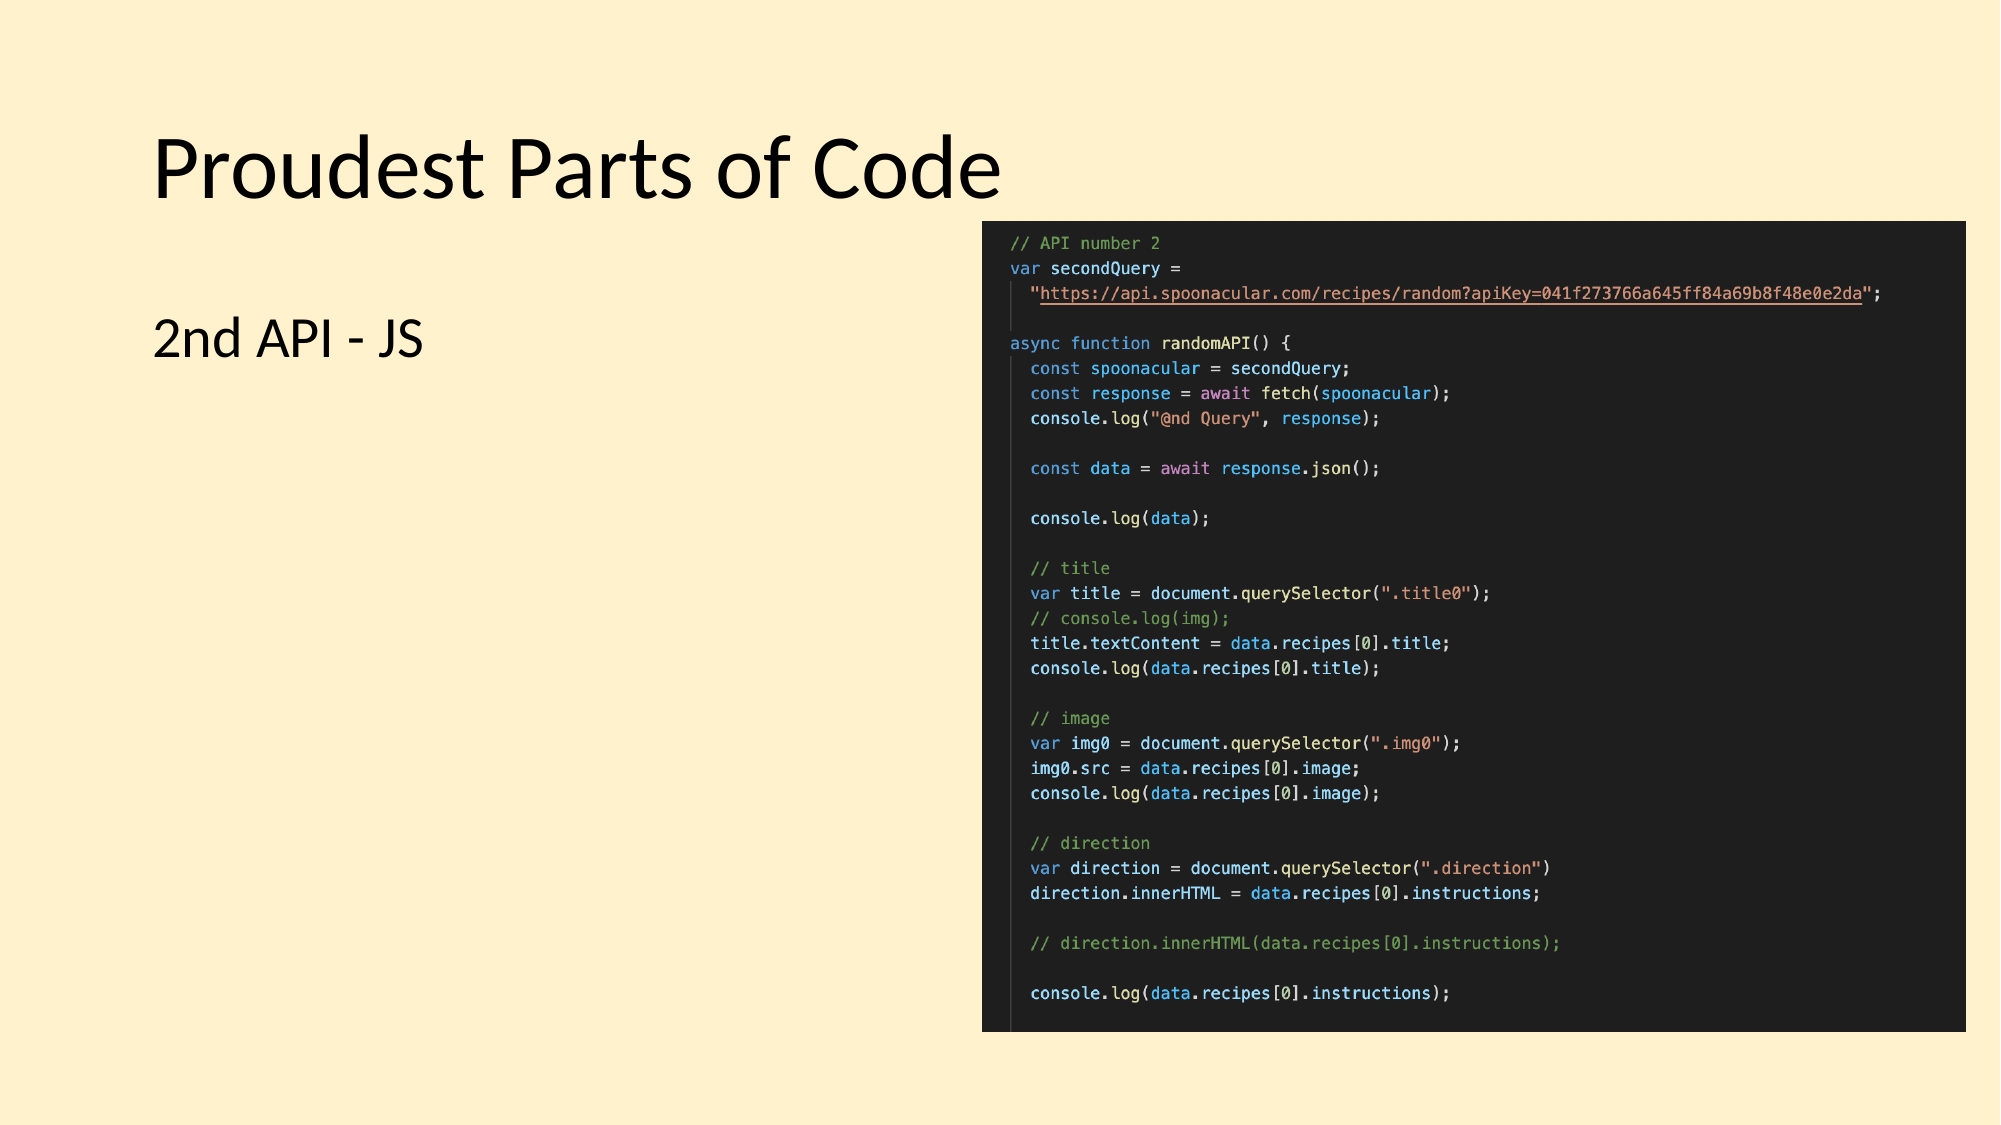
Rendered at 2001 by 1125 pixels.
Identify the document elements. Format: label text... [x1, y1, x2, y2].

picture [981, 221, 1966, 1032]
title Proudest Parts of Code [137, 59, 1863, 278]
list 2nd API - JS [137, 299, 976, 1014]
